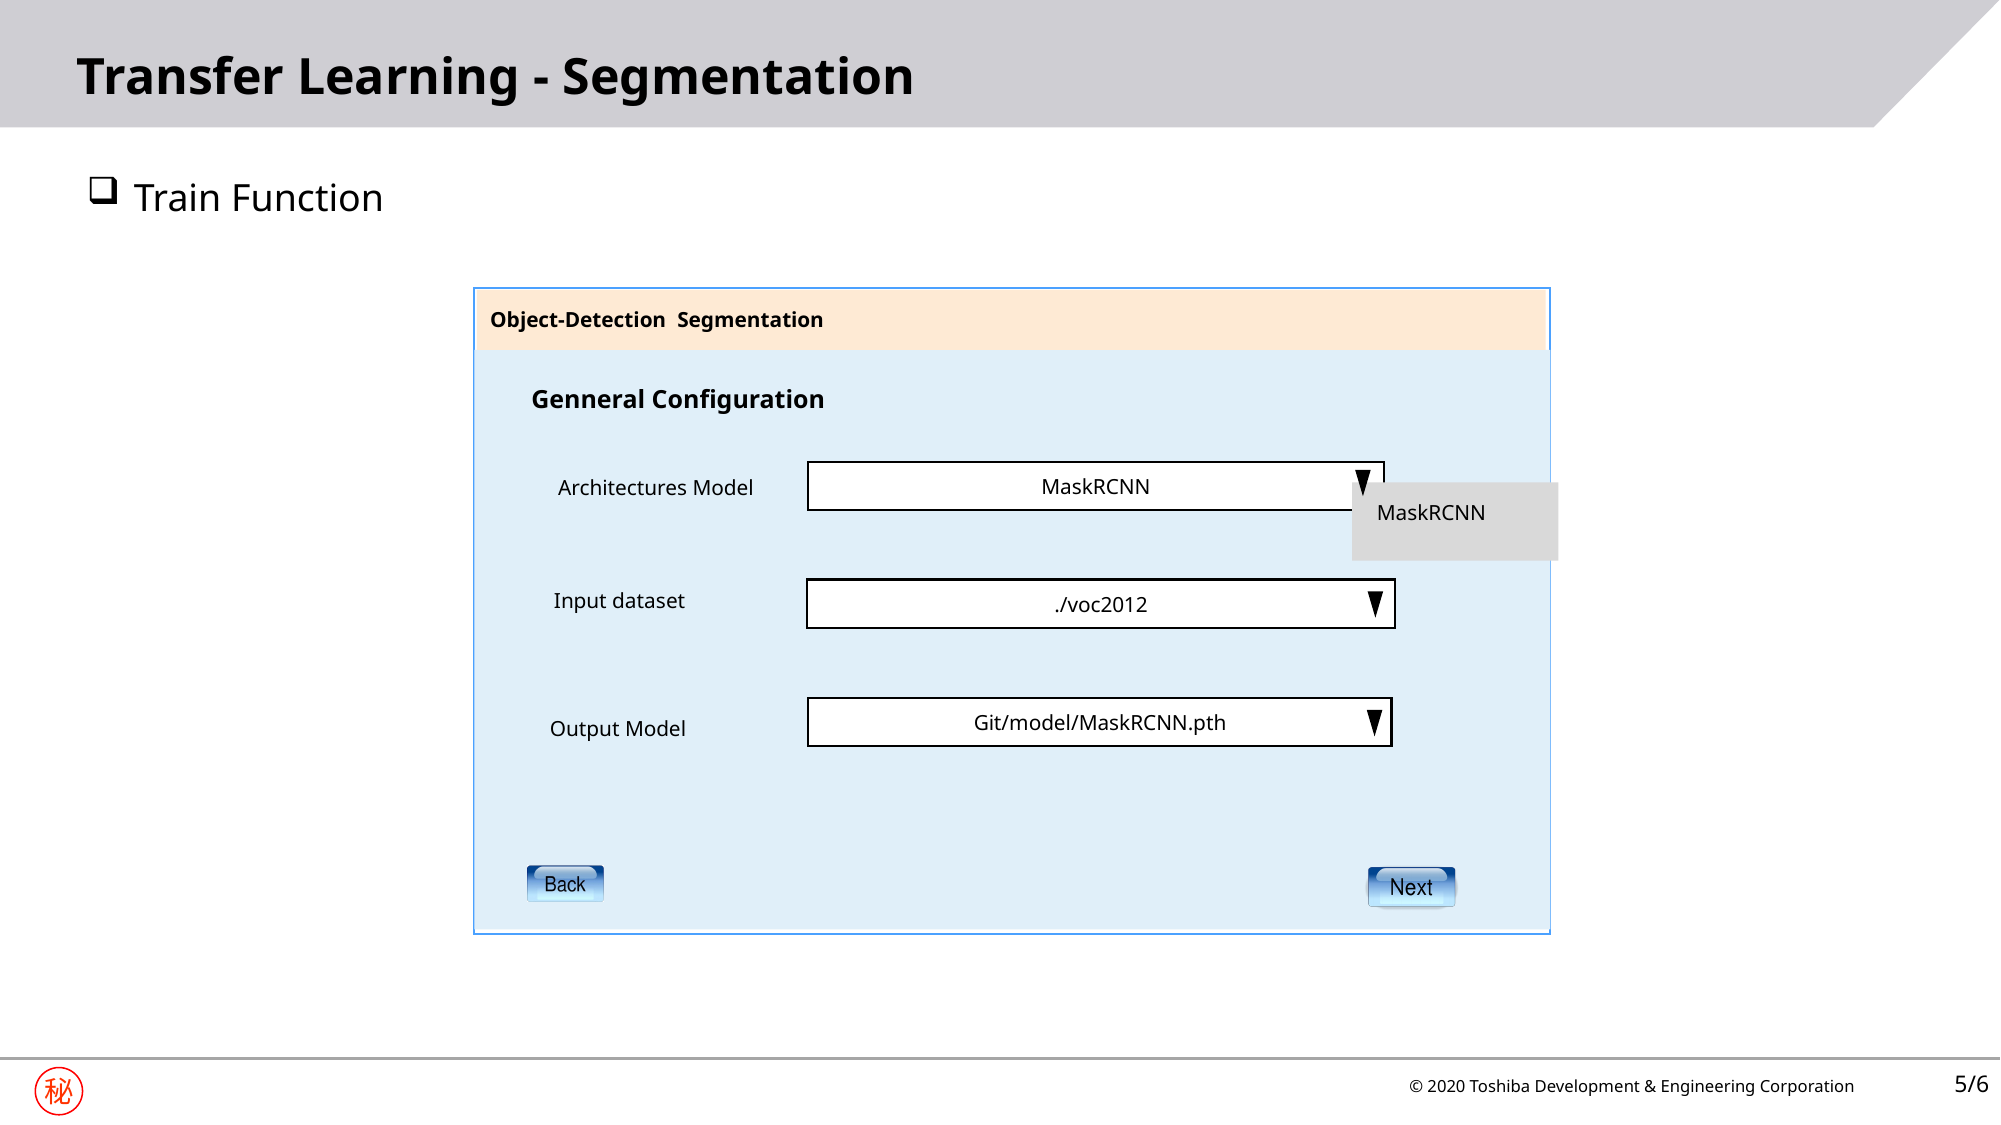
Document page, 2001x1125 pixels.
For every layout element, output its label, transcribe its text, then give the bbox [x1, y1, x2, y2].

text_box [1353, 468, 1373, 497]
text_box [1365, 708, 1384, 741]
text_box [1351, 481, 1559, 562]
text_box Train Function [72, 166, 470, 227]
text_box [1366, 590, 1385, 622]
text_box Input dataset [539, 580, 804, 621]
text_box [476, 289, 1547, 351]
text_box Output Model [535, 708, 801, 748]
text_box [1459, 931, 1551, 935]
text_box Architectures Model [543, 467, 807, 507]
text_box Object-Detection Segmentation [469, 299, 1204, 339]
text_box [473, 931, 1364, 935]
text_box MaskRCNN [807, 461, 1385, 511]
text_box ./voc2012 [806, 578, 1396, 629]
picture [527, 865, 604, 902]
title Transfer Learning - Segmentation [0, 0, 1877, 123]
picture [1364, 840, 1459, 935]
text_box [473, 287, 1551, 349]
text_box Genneral Configuration [516, 375, 1100, 421]
text_box Git/model/MaskRCNN.pth [807, 697, 1393, 747]
text_box MaskRCNN [1362, 492, 1588, 533]
text_box [473, 349, 1551, 931]
